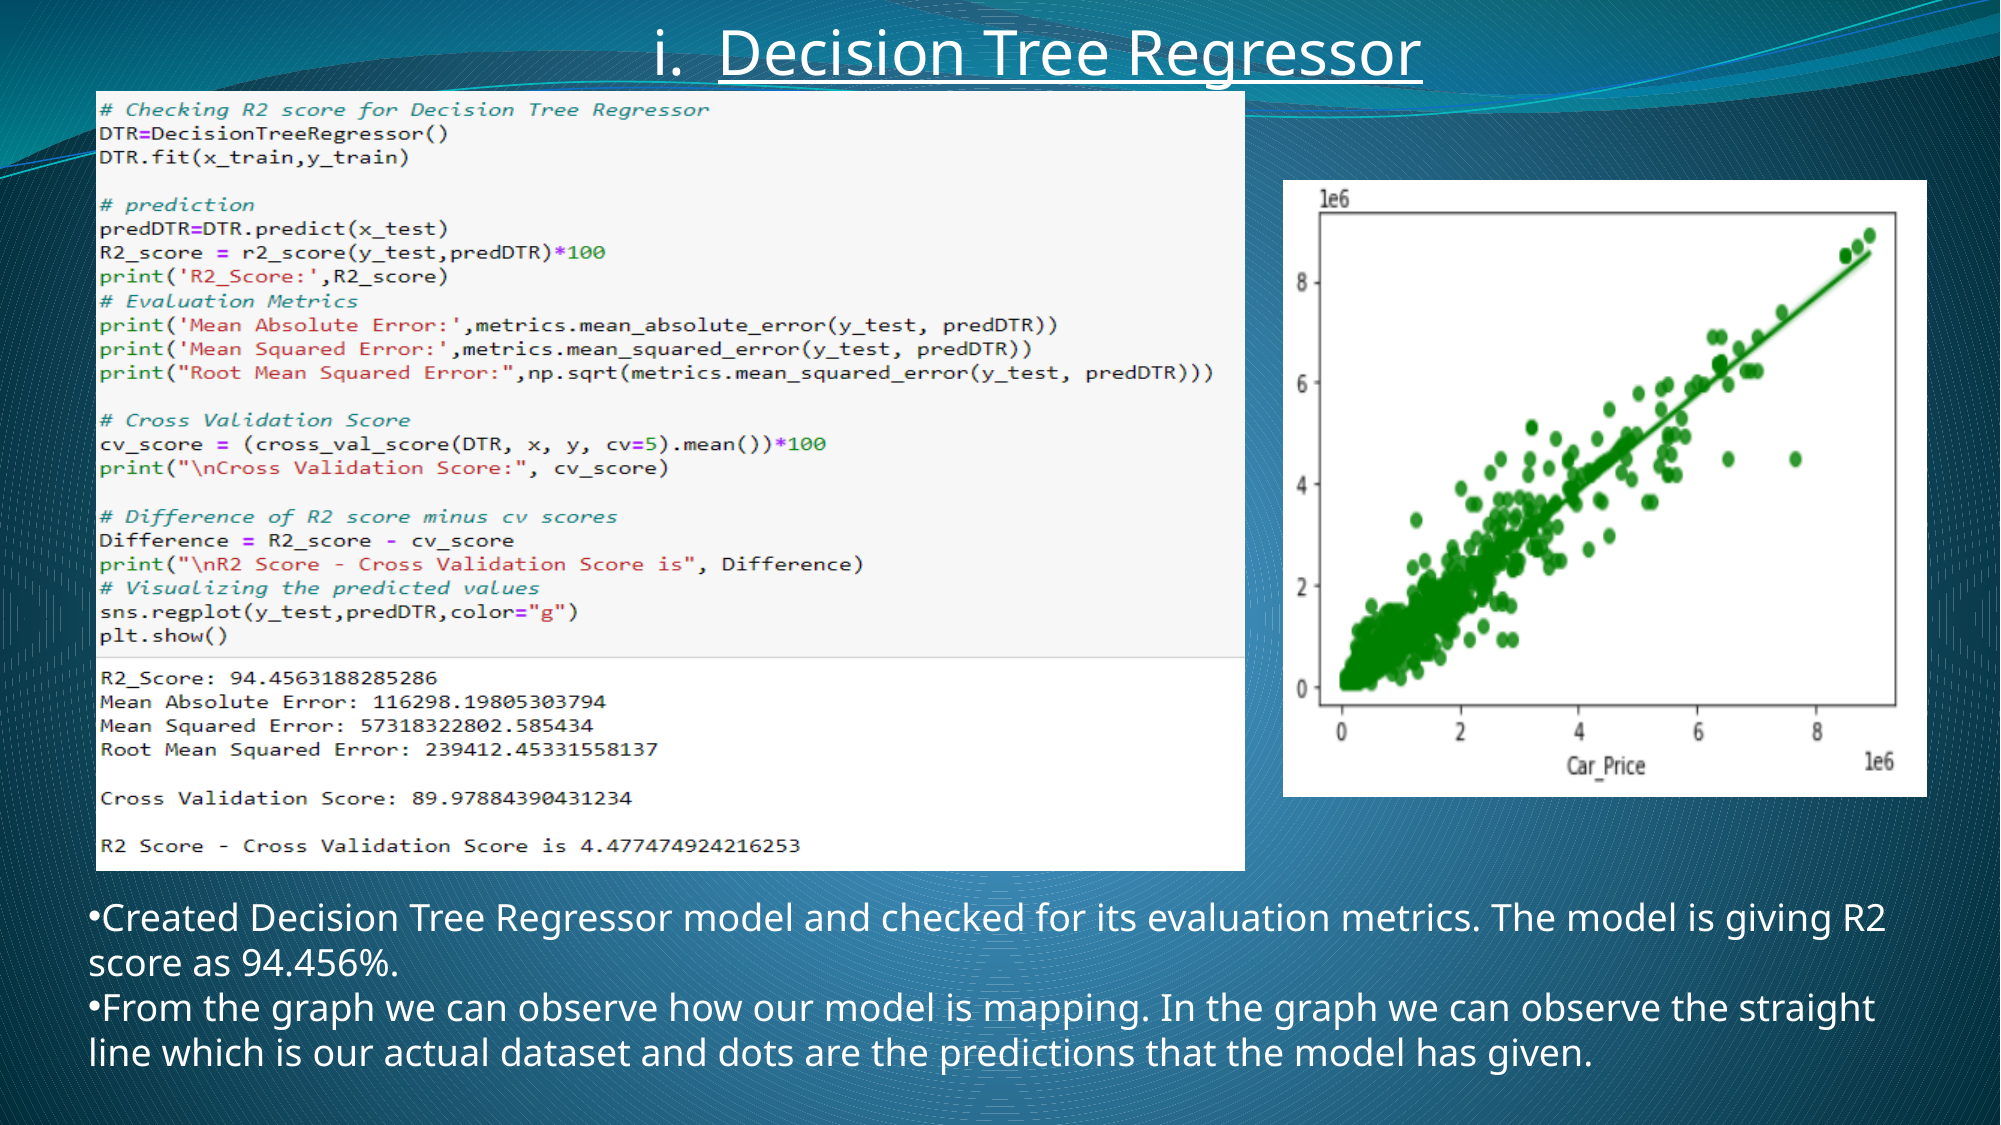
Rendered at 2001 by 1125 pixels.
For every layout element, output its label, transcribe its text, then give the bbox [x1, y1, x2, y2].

picture [96, 91, 1245, 871]
picture [1282, 180, 1928, 798]
text_box Created Decision Tree Regressor model and checked for its evaluation metrics. The model is giving R2 score as 94.456%. From the graph we can observe how our model is mapping. In the graph we can observe the straight line which is our actual dataset and dots are the predictions that the model has given. [73, 886, 1963, 1081]
text_box Decision Tree Regressor [73, 0, 1927, 95]
